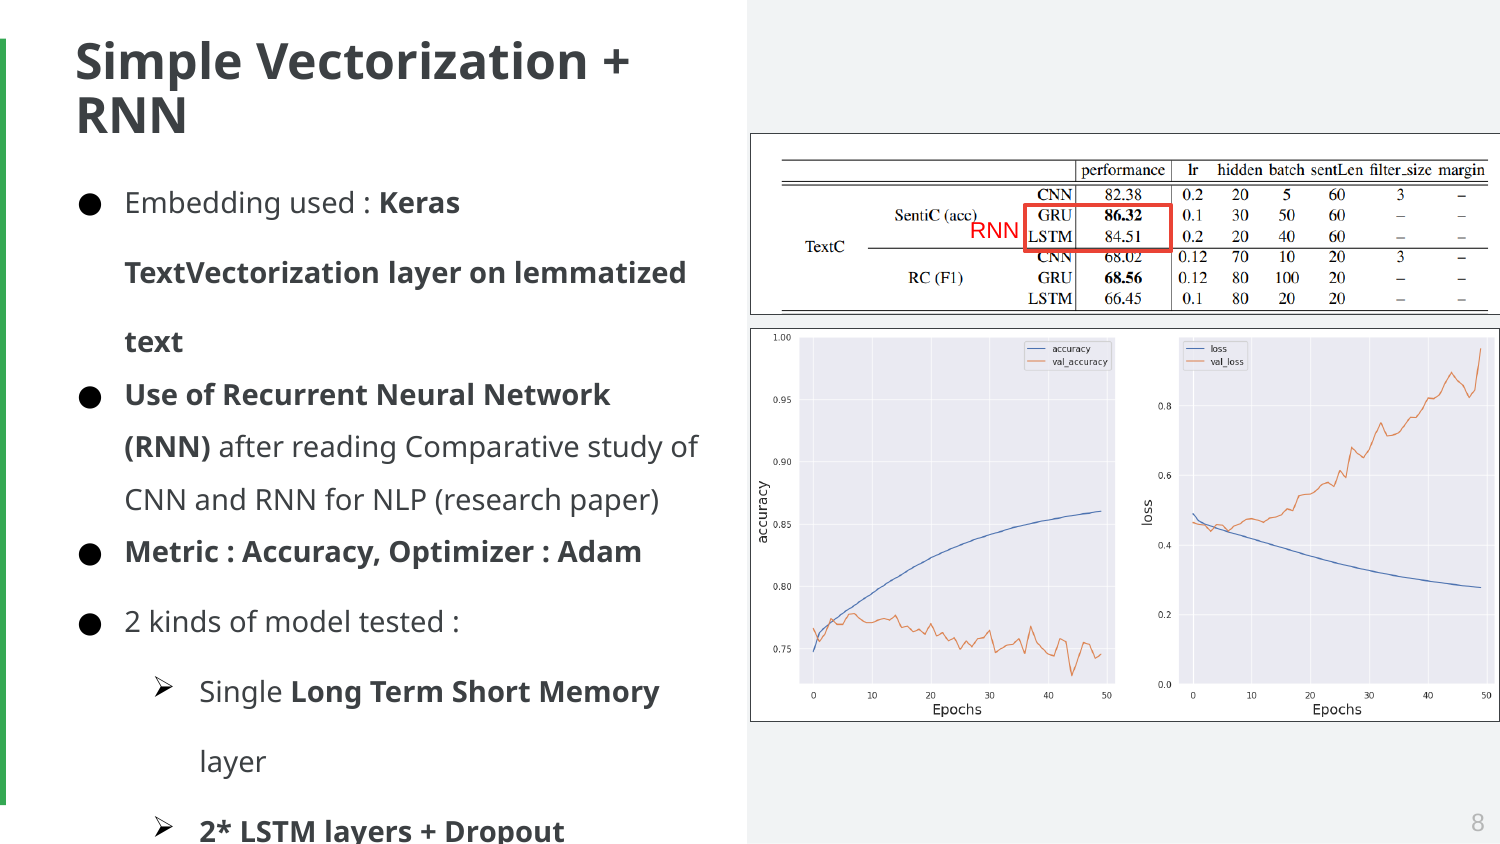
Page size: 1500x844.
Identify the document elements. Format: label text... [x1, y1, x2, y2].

title Simple Vectorization + RNN [60, 21, 695, 164]
list Embedding used : Keras TextVectorization layer on lemmatized text Use of Recurrent Neural Network (RNN) after reading Comparative study of CNN and RNN for NLP (research paper) Metric : Accuracy, Optimizer : Adam 2 kinds of model tested : Single Long Term Short Memory layer 2* LSTM layers + Dropout  Final Accuracy : 0.77, overfitting after 7 epochs [34, 133, 721, 761]
slide_number 8 [1162, 798, 1500, 844]
picture [749, 133, 1500, 315]
picture [749, 328, 1500, 722]
